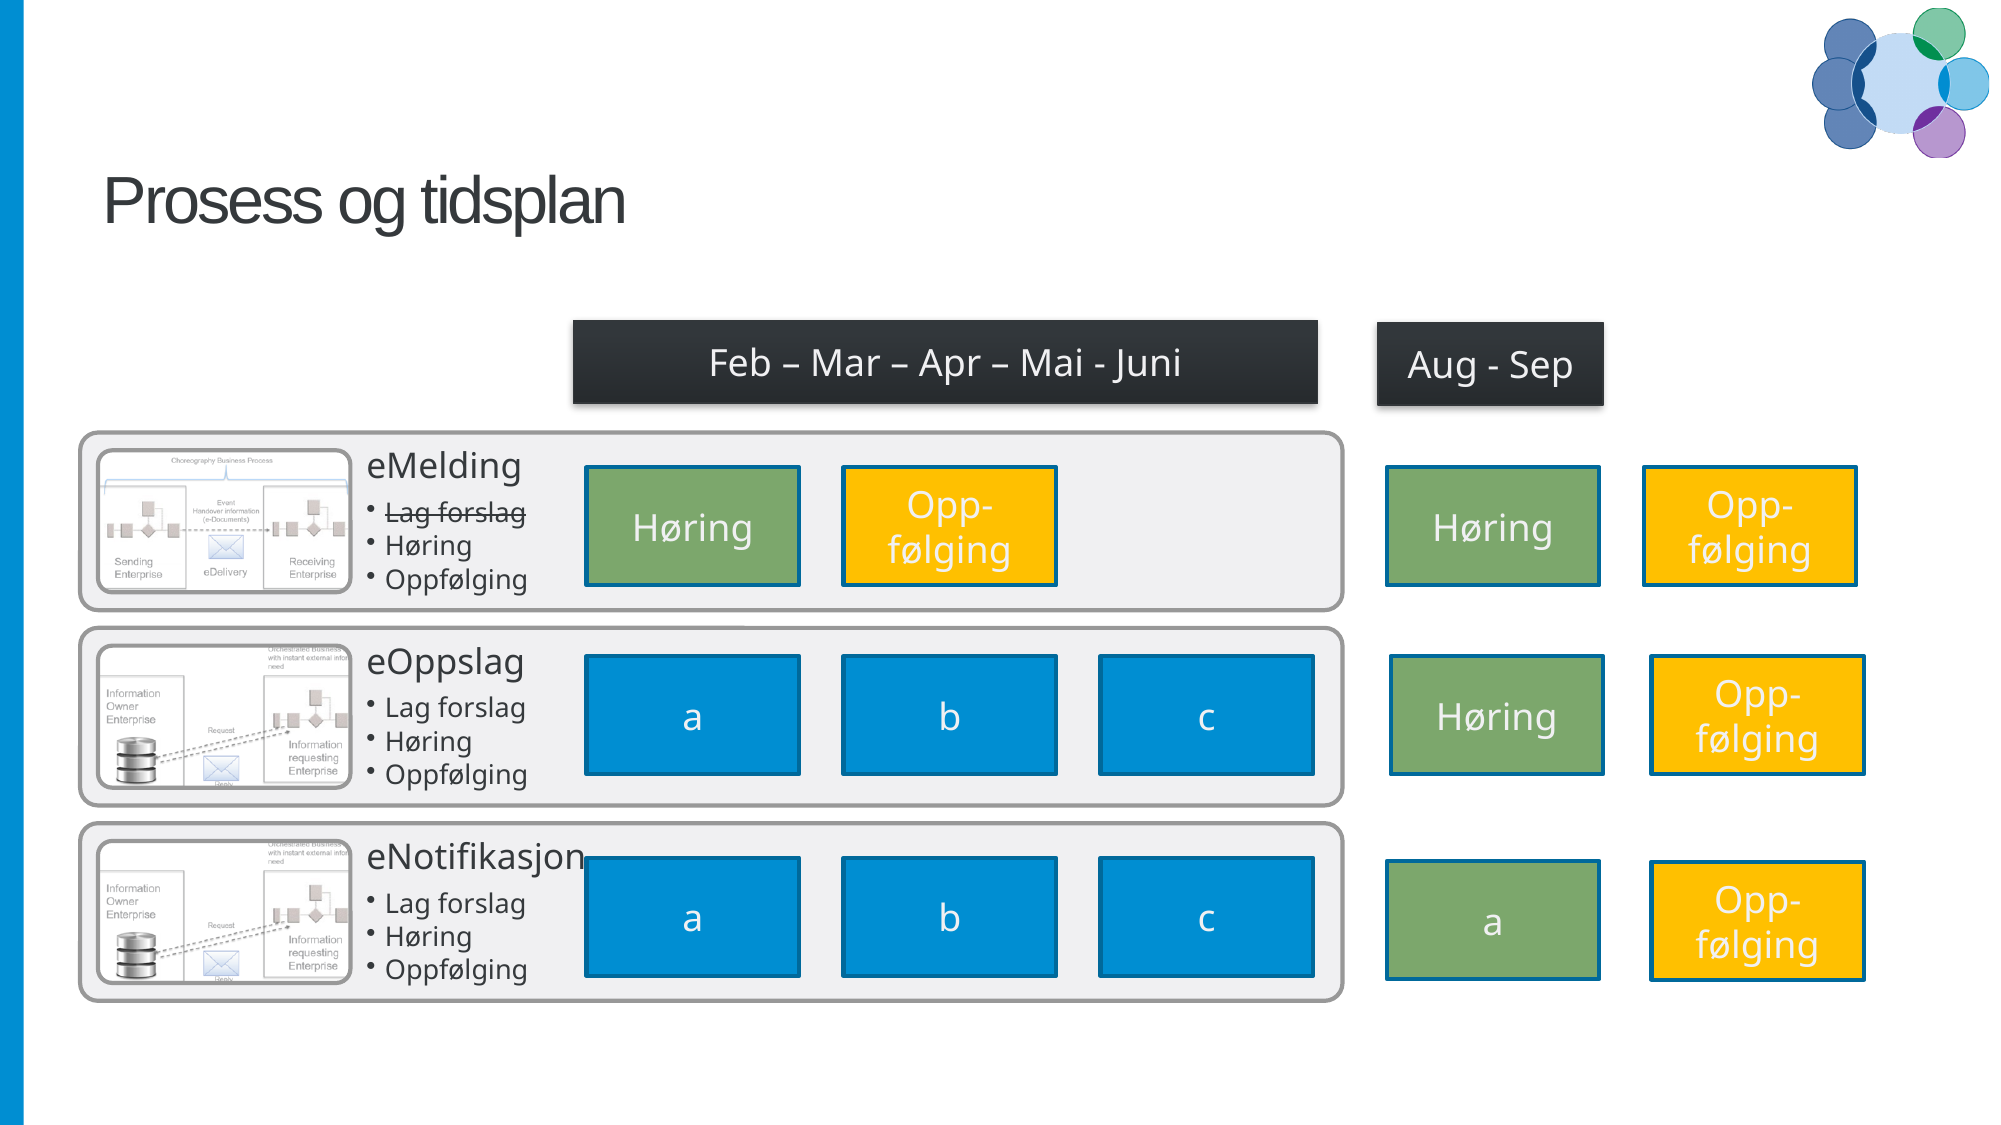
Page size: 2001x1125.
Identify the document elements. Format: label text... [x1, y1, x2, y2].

text_box Høring [1385, 465, 1601, 587]
text_box Høring [1389, 654, 1605, 776]
text_box Opp-følging [1642, 465, 1858, 587]
title Prosess og tidsplan [82, 39, 1918, 247]
text_box Feb – Mar – Apr – Mai - Juni [573, 320, 1318, 404]
text_box Opp-følging [1649, 860, 1866, 982]
text_box Aug - Sep [1377, 322, 1604, 406]
text_box Opp-følging [1649, 654, 1866, 776]
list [79, 432, 1343, 1001]
text_box a [1385, 859, 1601, 981]
